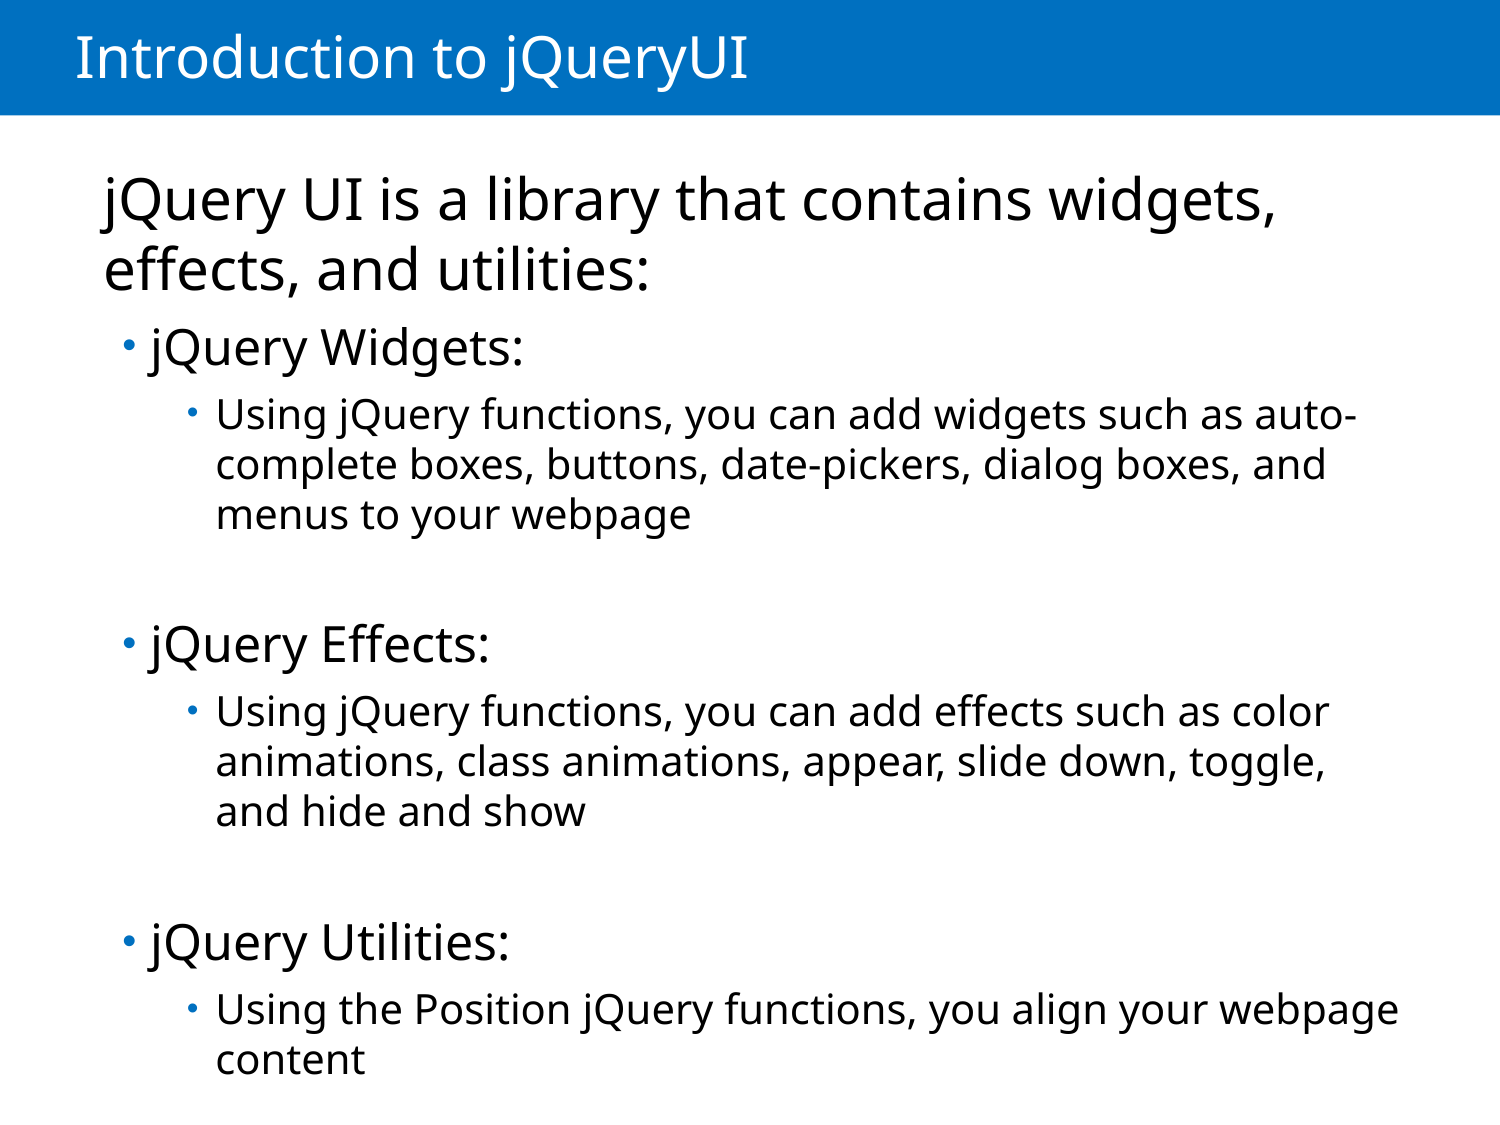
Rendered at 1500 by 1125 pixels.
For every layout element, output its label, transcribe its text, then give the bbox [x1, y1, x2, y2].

title Introduction to jQueryUI [75, 0, 1351, 122]
text_box jQuery UI is a library that contains widgets, effects, and utilities: jQuery Widgets: Using jQuery functions, you can add widgets such as auto-complete boxes, buttons, date-pickers, dialog boxes, and menus to your webpage jQuery Effects: Using jQuery functions, you can add effects such as color animations, class animations, appear, slide down, toggle, and hide and show jQuery Utilities: Using the Position jQuery functions, you align your webpage content [75, 162, 1408, 1007]
